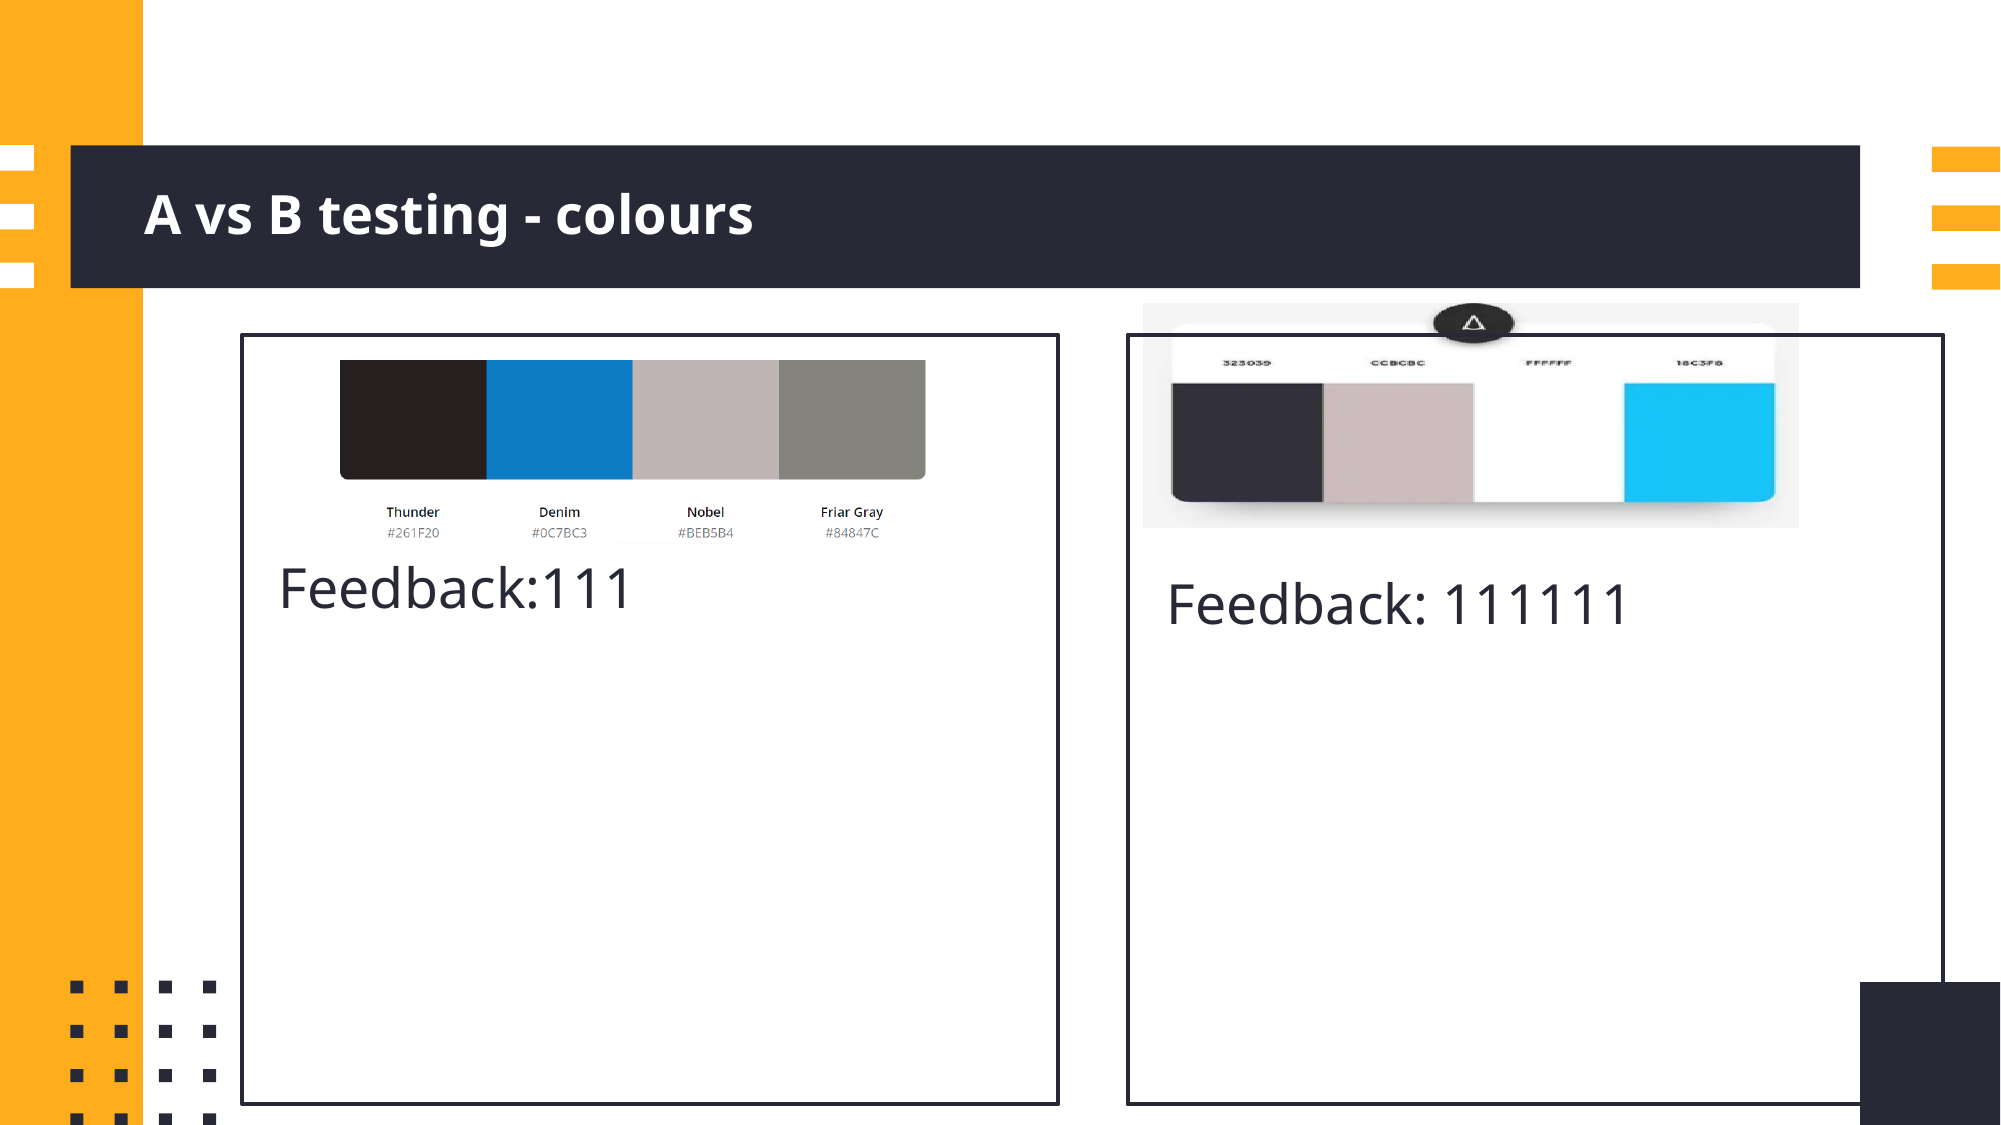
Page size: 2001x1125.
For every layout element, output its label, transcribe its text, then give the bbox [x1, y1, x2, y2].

picture [1143, 303, 1799, 528]
text_box [1126, 333, 1945, 1106]
text_box [240, 333, 1060, 1106]
picture [340, 357, 927, 544]
title A vs B testing - colours [144, 145, 1861, 289]
